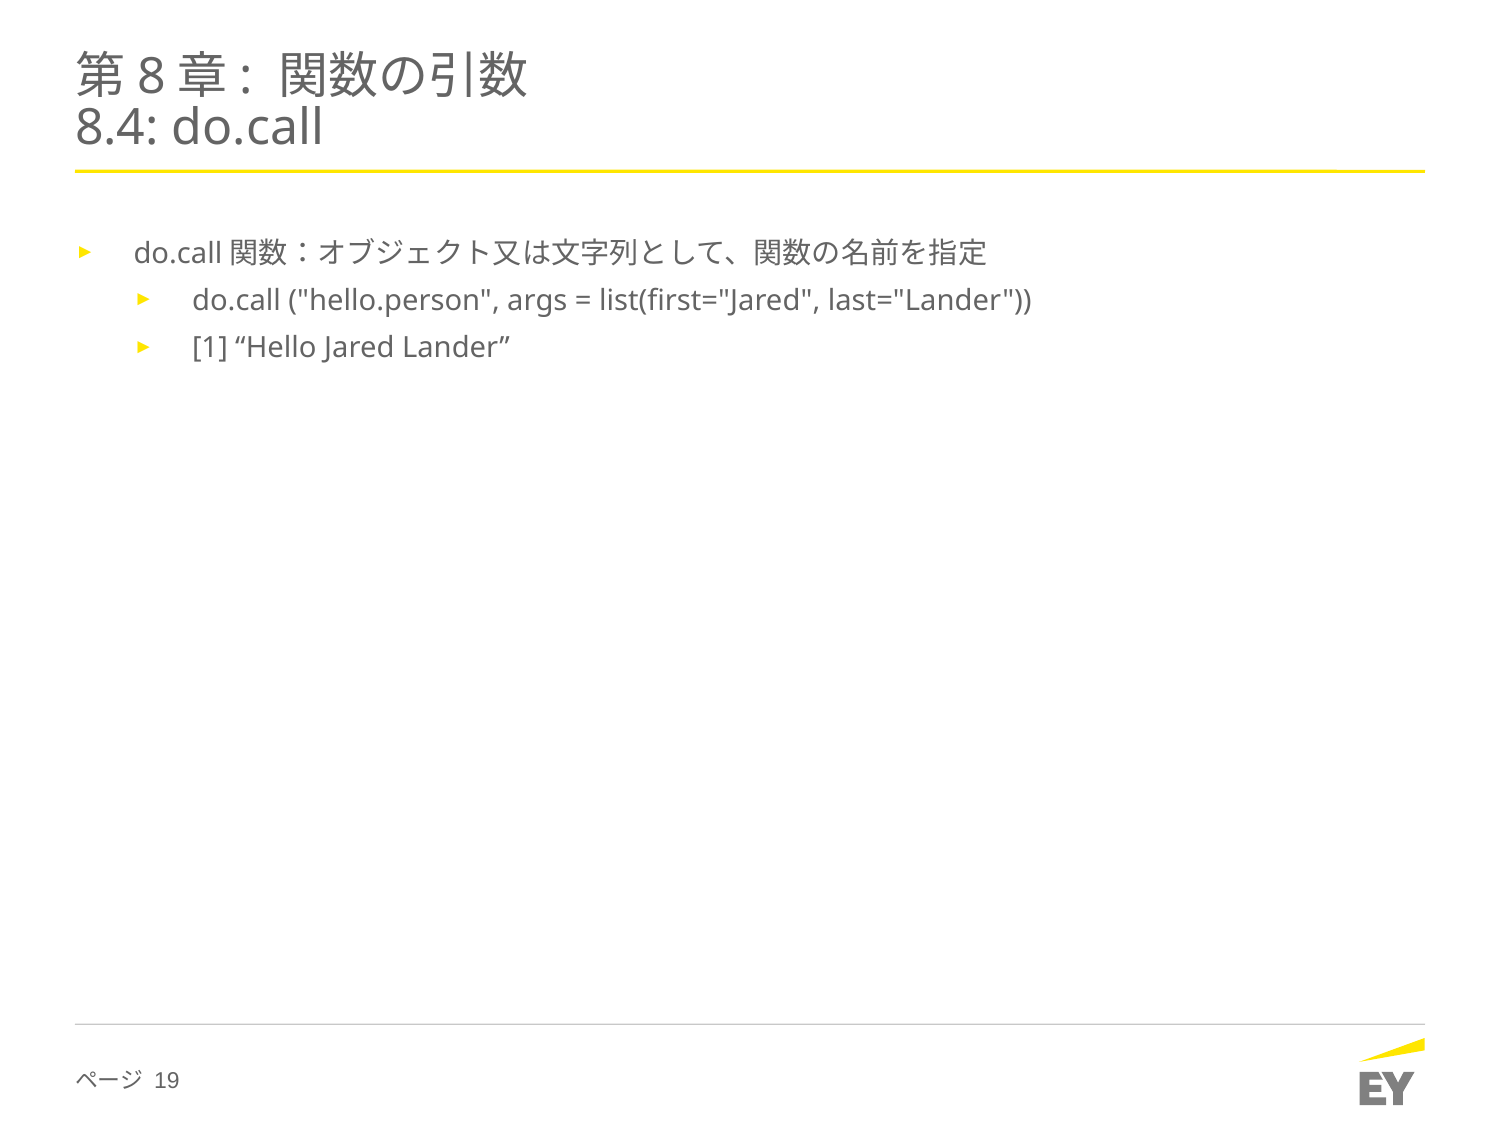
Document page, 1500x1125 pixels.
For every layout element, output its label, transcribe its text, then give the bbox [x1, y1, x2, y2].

list do.call関数：オブジェクト又は文字列として、関数の名前を指定 do.call ("hello.person", args = list(first="Jared", last="Lander")) [1] “Hello Jared Lander” [75, 233, 1425, 1005]
title 第8章: 関数の引数 8.4: do.call [75, 33, 1426, 175]
